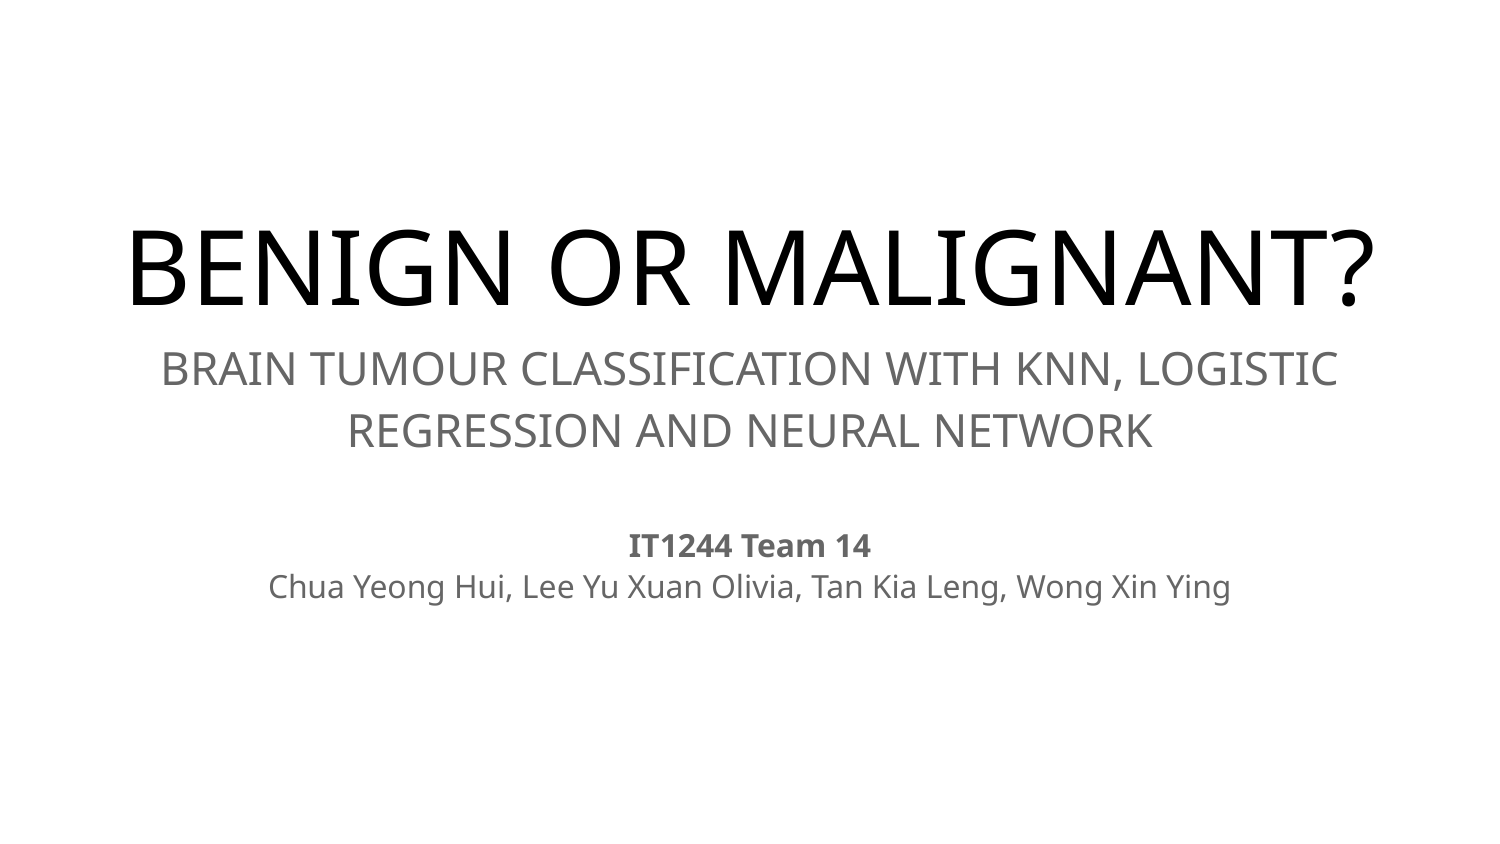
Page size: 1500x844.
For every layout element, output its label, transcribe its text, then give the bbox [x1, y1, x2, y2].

subtitle IT1244 Team 14 Chua Yeong Hui, Lee Yu Xuan Olivia, Tan Kia Leng, Wong Xin Ying [51, 502, 1449, 633]
title BENIGN OR MALIGNANT? BRAIN TUMOUR CLASSIFICATION WITH KNN, LOGISTIC REGRESSION AND NEURAL NETWORK [51, 159, 1449, 497]
